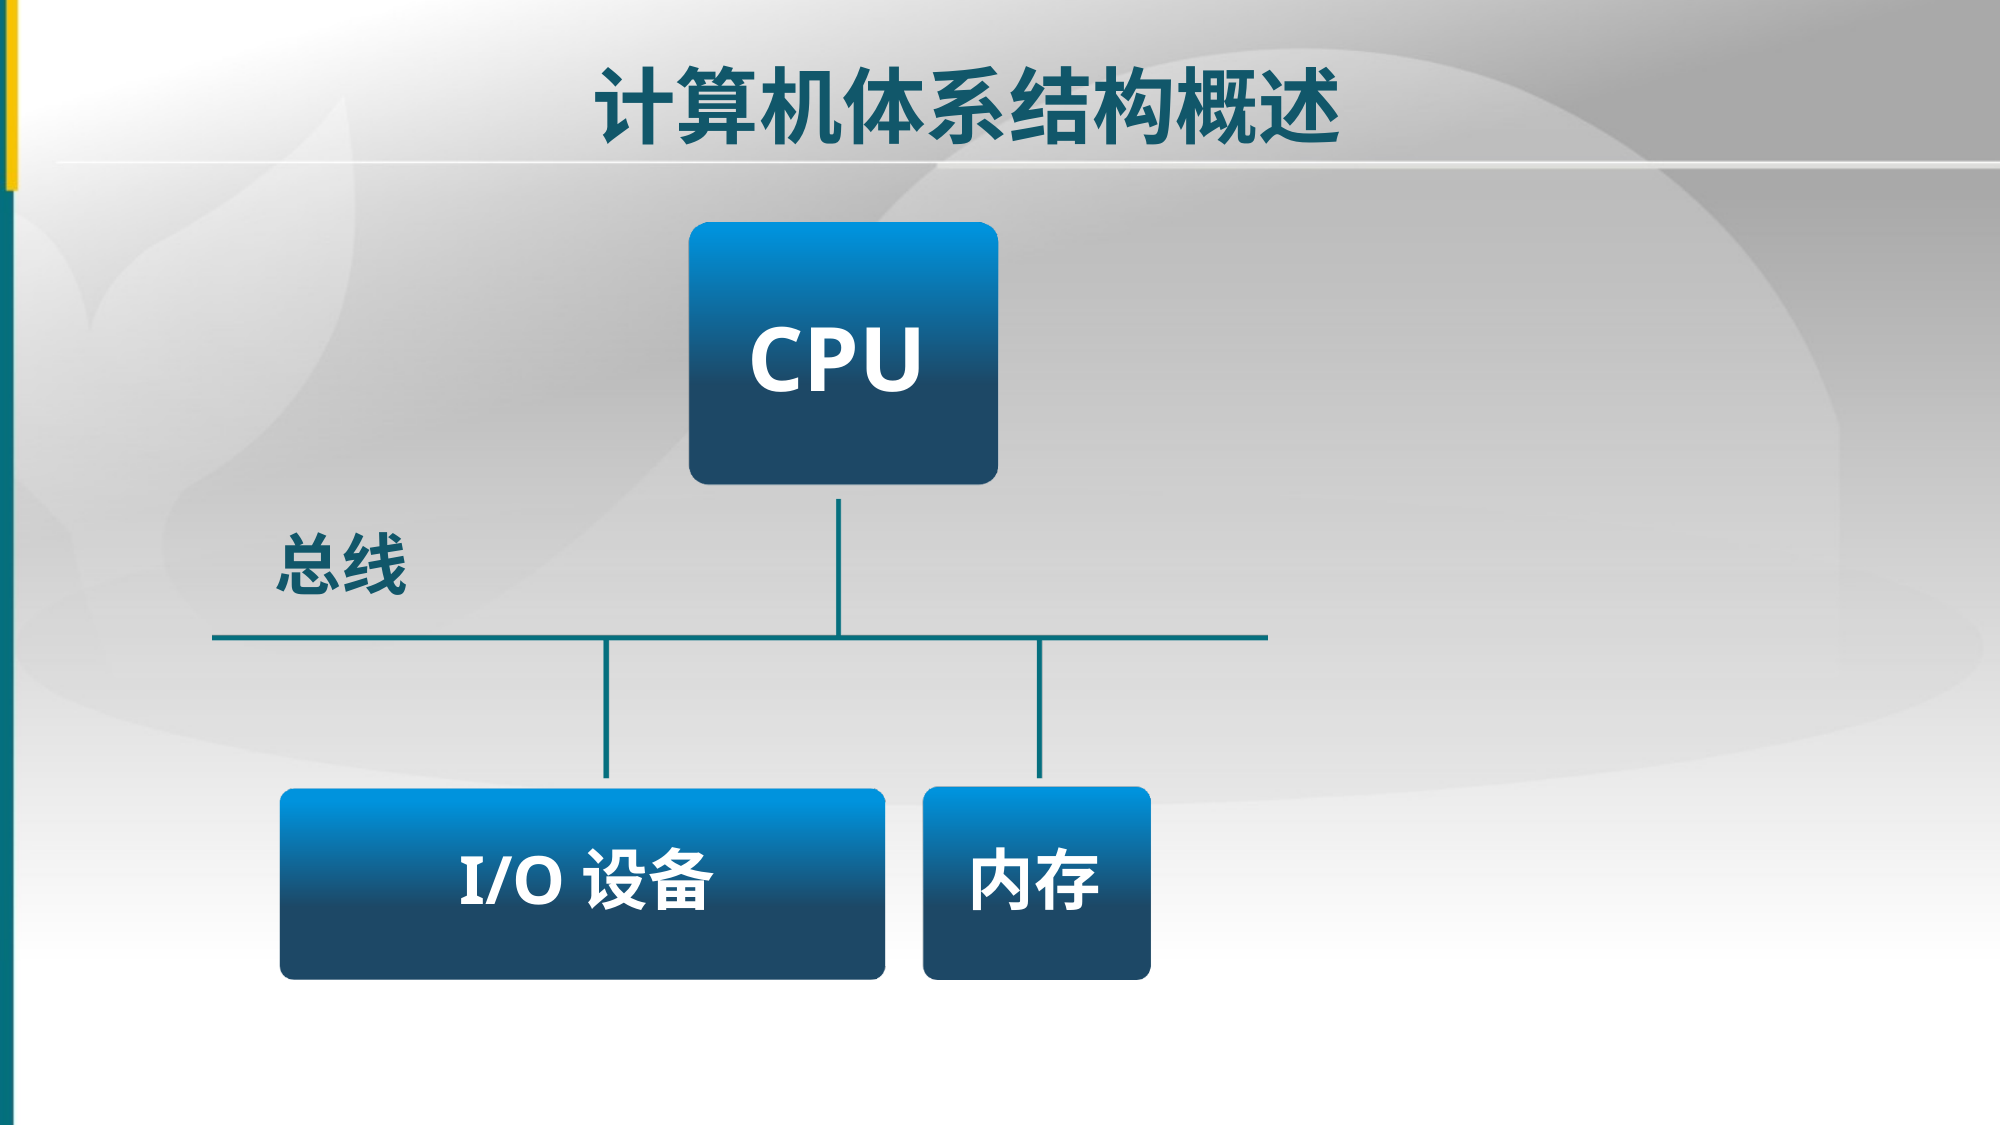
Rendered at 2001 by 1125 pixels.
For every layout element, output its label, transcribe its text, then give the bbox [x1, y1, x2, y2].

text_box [201, 222, 1268, 980]
picture [0, 0, 2000, 1125]
text_box 计算机体系结构概述 [578, 46, 1407, 162]
